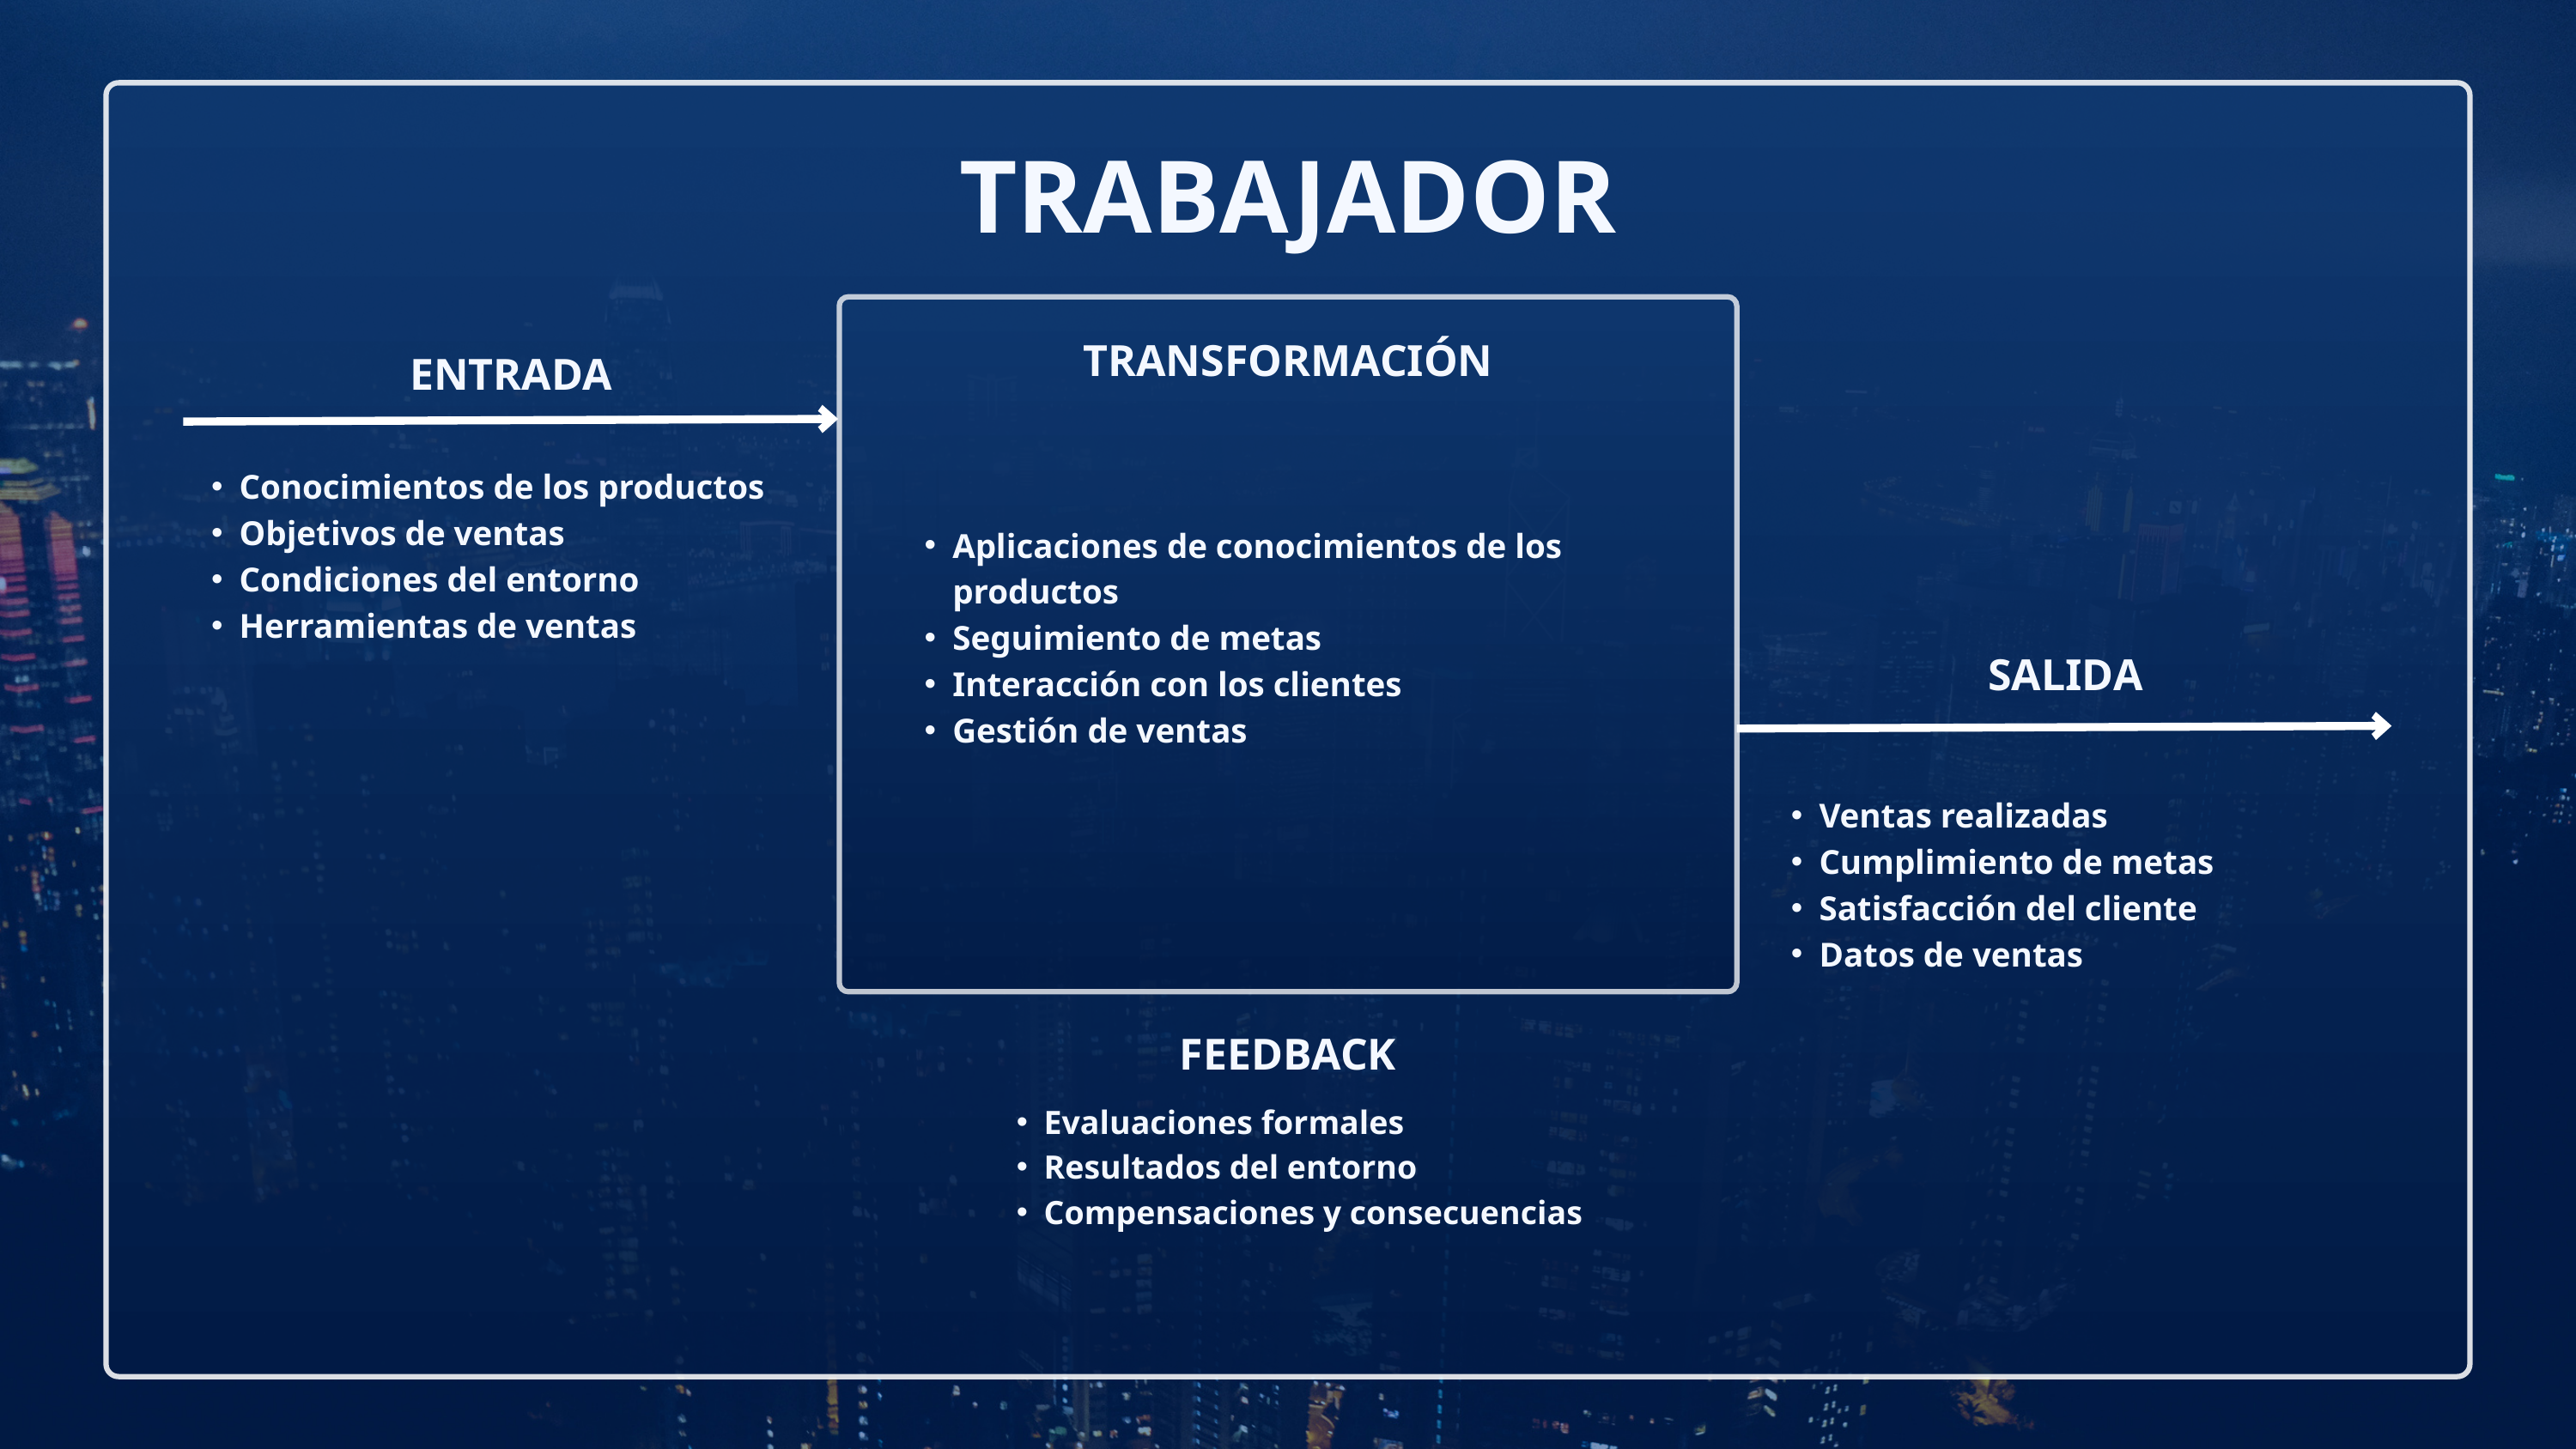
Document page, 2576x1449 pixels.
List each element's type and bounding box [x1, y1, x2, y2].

text_box [106, 82, 2470, 1377]
text_box [0, 0, 2576, 1449]
text_box [839, 296, 1737, 992]
